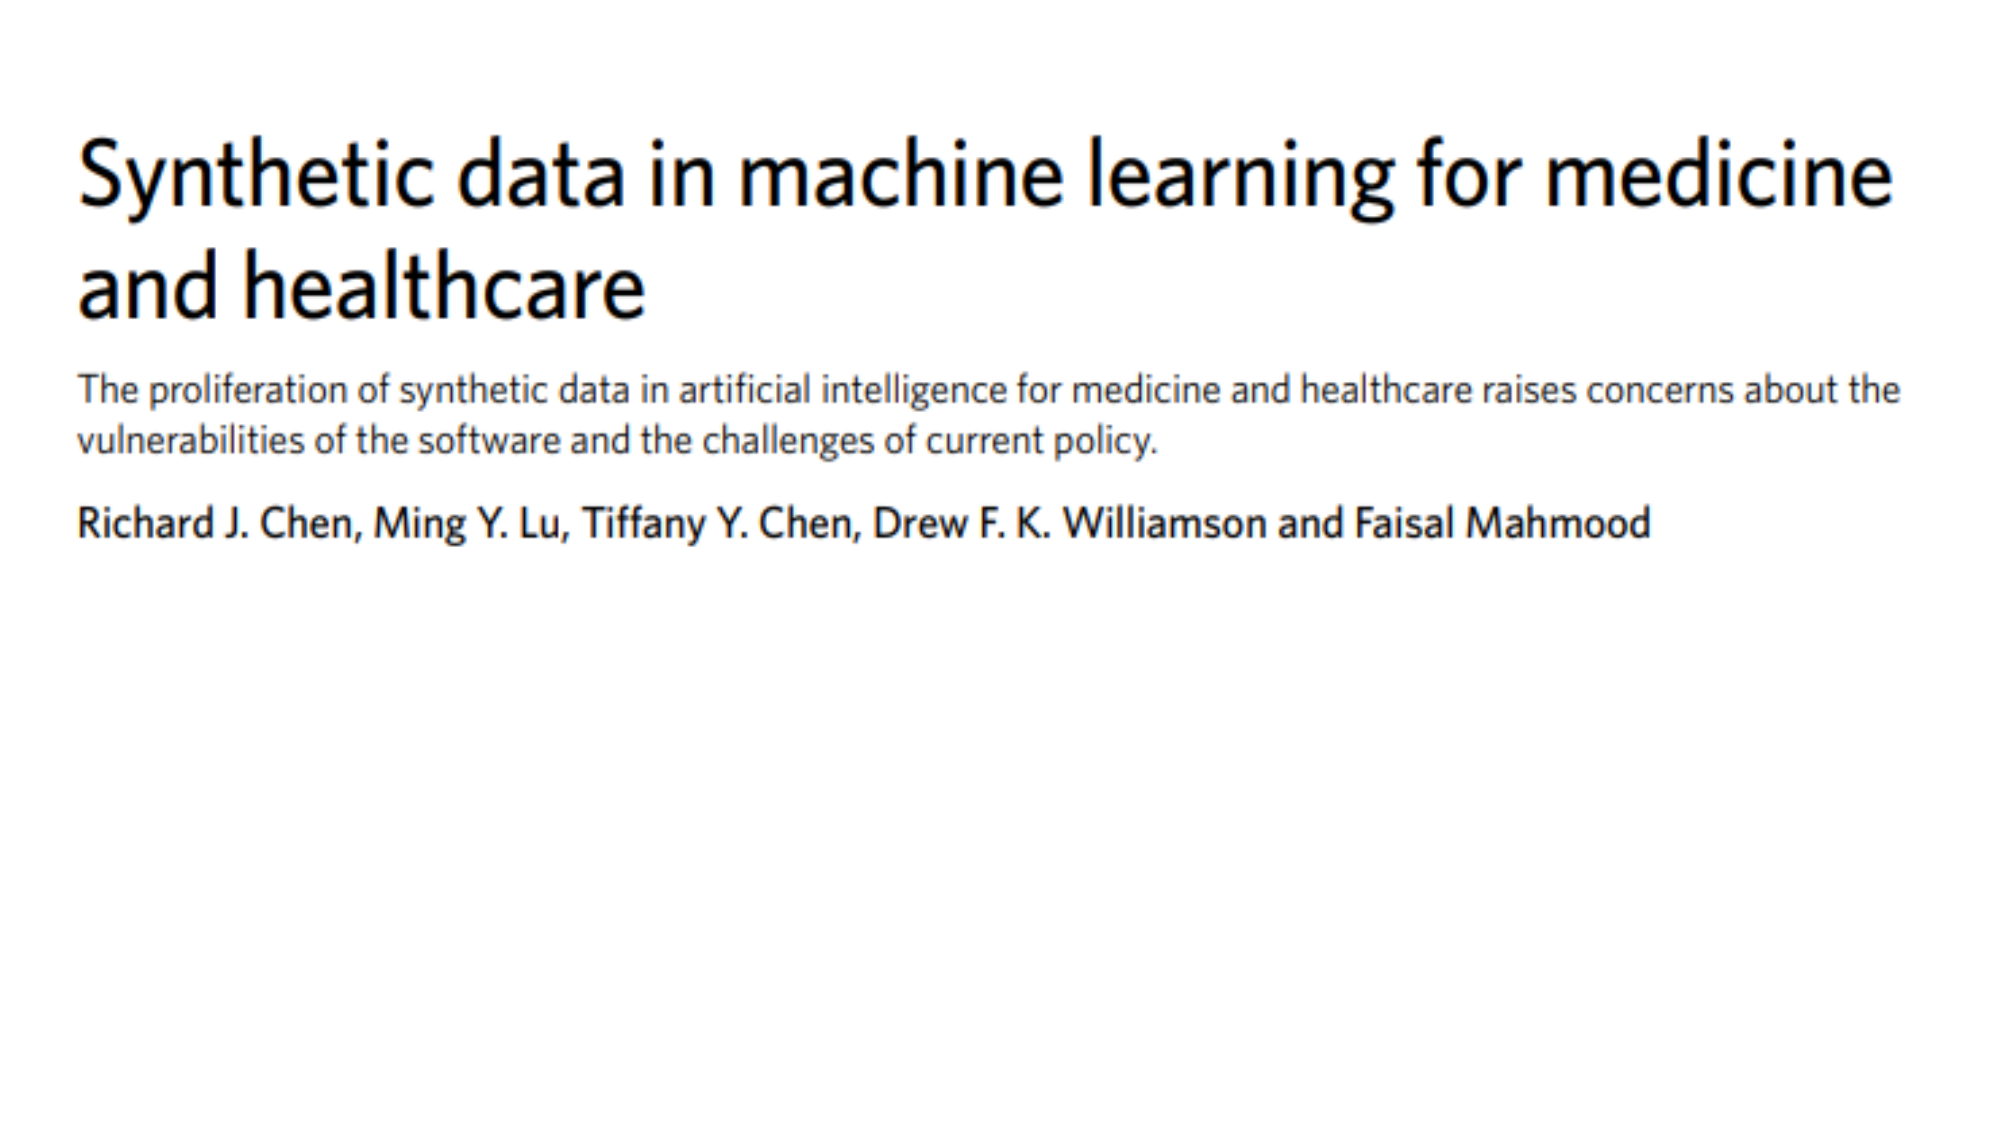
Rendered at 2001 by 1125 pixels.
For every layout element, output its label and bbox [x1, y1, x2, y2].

picture [27, 66, 1966, 606]
